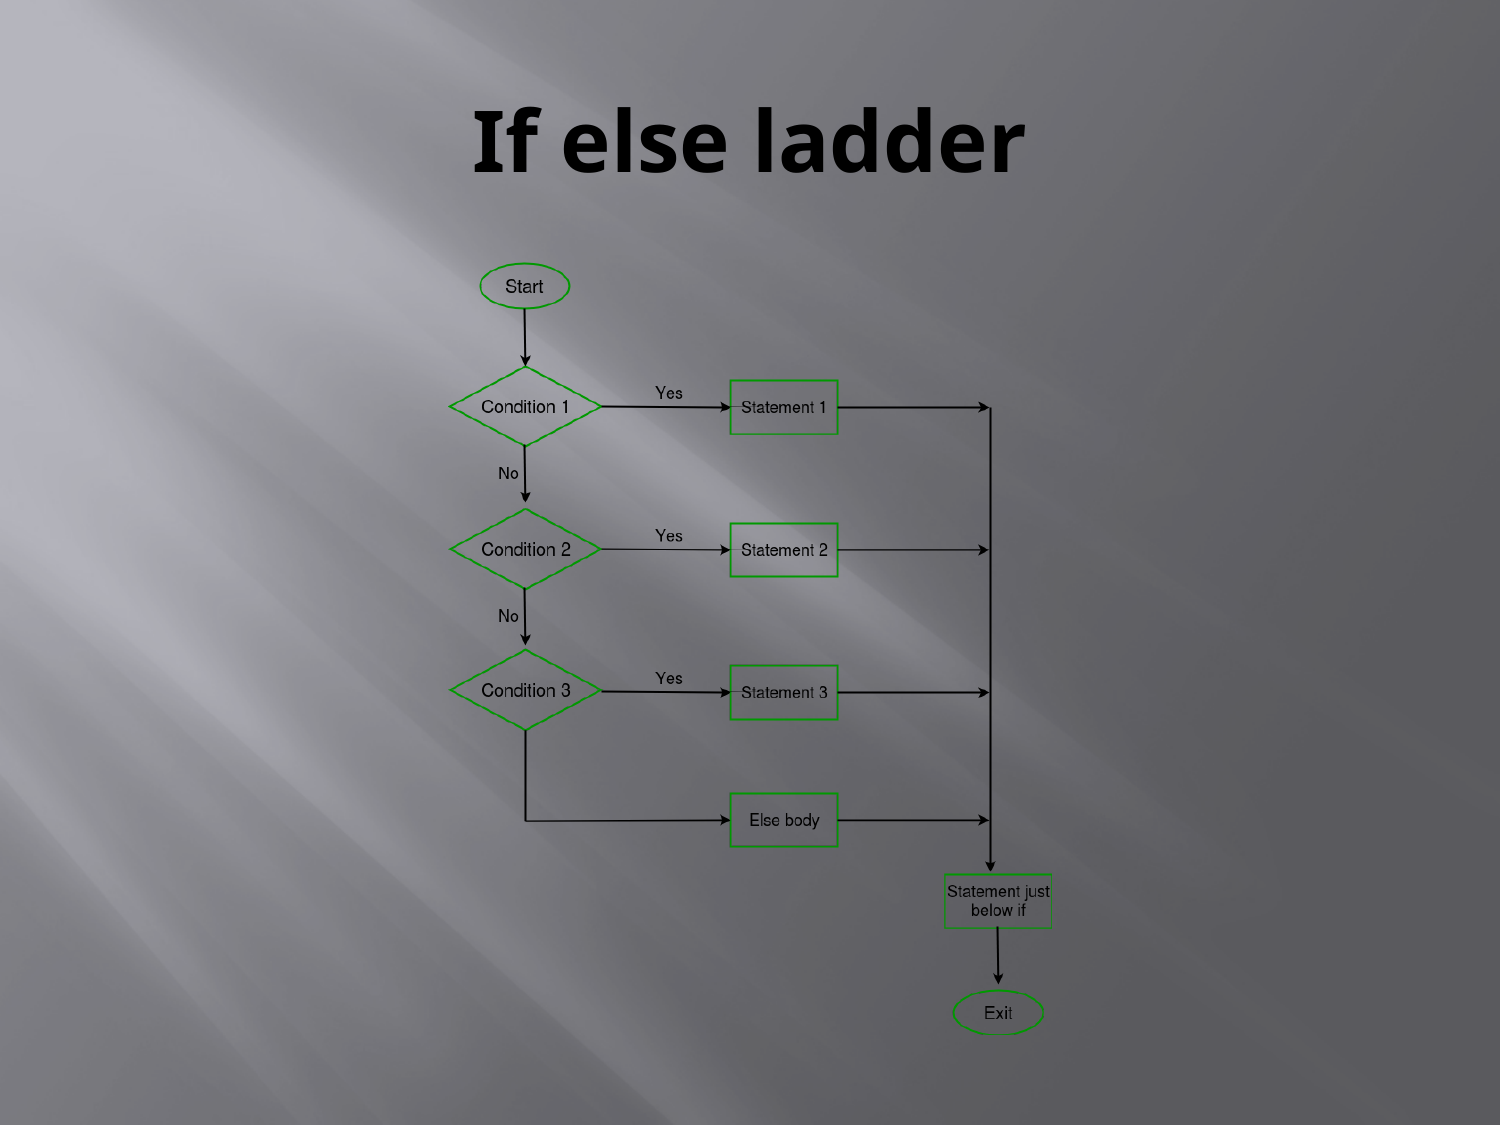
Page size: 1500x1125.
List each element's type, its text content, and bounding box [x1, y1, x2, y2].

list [448, 262, 1052, 1036]
title If else ladder [75, 45, 1425, 233]
